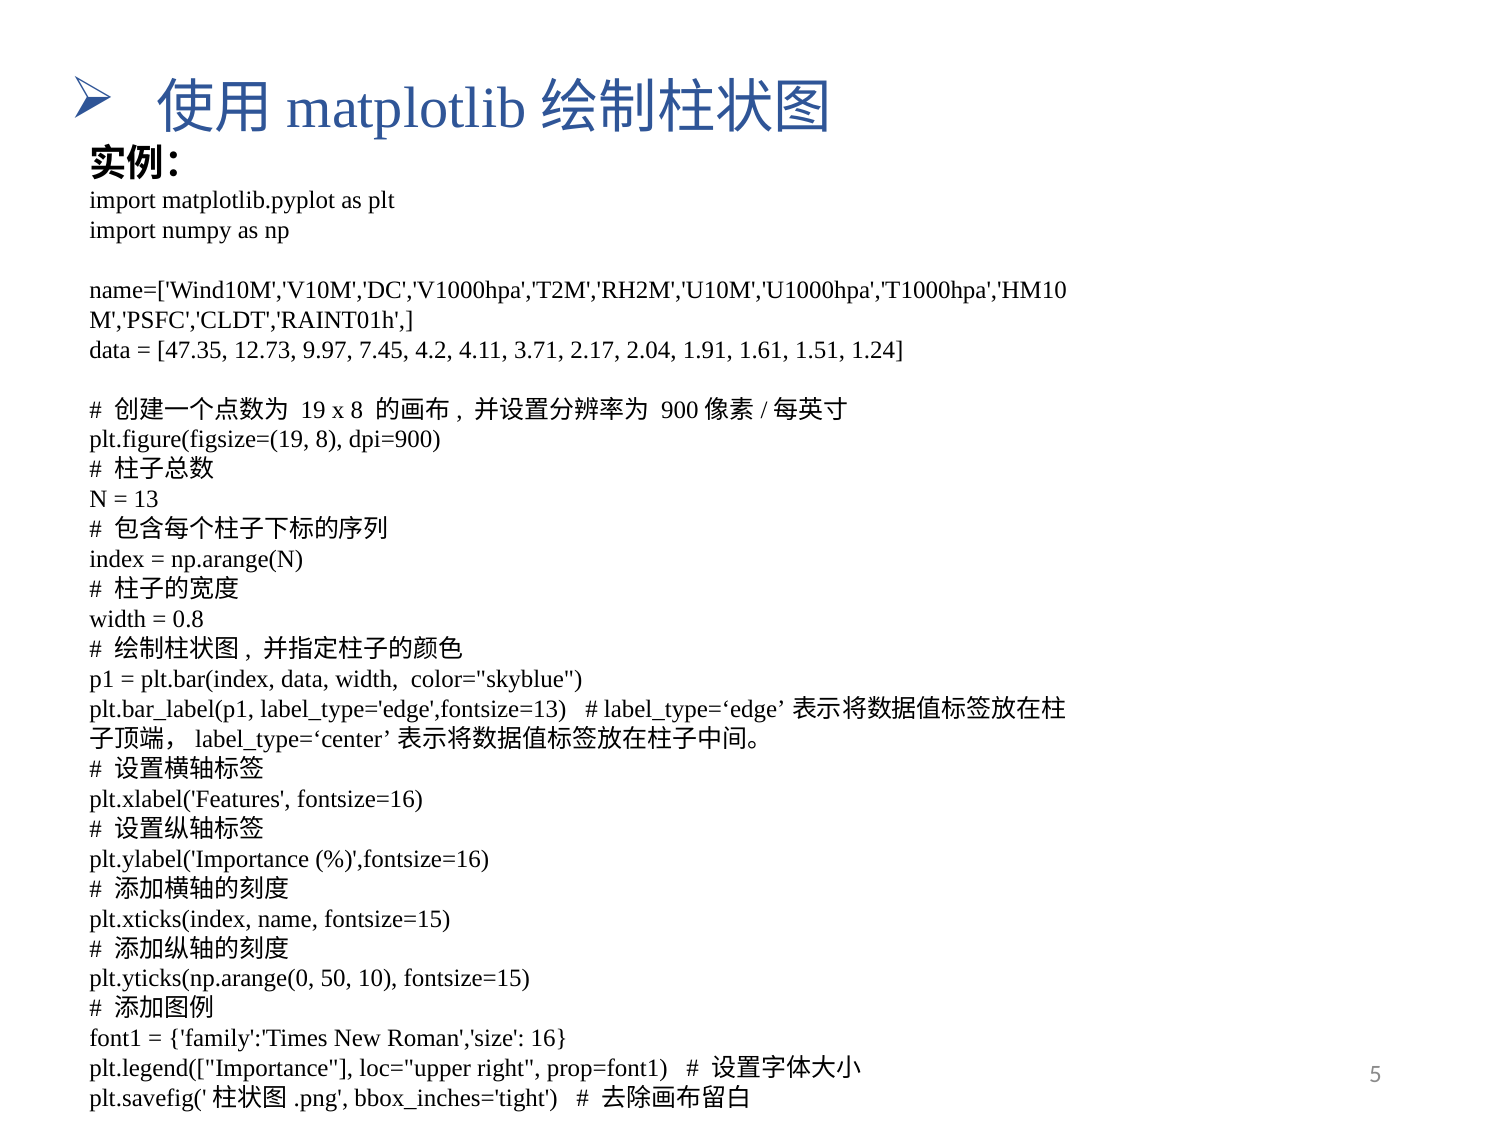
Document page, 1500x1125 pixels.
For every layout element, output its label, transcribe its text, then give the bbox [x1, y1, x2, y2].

text_box 实例： import matplotlib.pyplot as plt import numpy as np name=['Wind10M','V10M','DC','V1000hpa','T2M','RH2M','U10M','U1000hpa','T1000hpa','HM10M','PSFC','CLDT','RAINT01h',] data = [47.35, 12.73, 9.97, 7.45, 4.2, 4.11, 3.71, 2.17, 2.04, 1.91, 1.61, 1.51, 1.24] # 创建一个点数为 19 x 8 的画布, 并设置分辨率为 900像素/每英寸 plt.figure(figsize=(19, 8), dpi=900) # 柱子总数 N = 13 # 包含每个柱子下标的序列 index = np.arange(N) # 柱子的宽度 width = 0.8 # 绘制柱状图, 并指定柱子的颜色 p1 = plt.bar(index, data, width, color="skyblue") plt.bar_label(p1, label_type='edge',fontsize=13) # label_type=‘edge’表示将数据值标签放在柱子顶端，label_type=‘center’表示将数据值标签放在柱子中间。 # 设置横轴标签 plt.xlabel('Features', fontsize=16) # 设置纵轴标签 plt.ylabel('Importance (%)',fontsize=16) # 添加横轴的刻度 plt.xticks(index, name, fontsize=15) # 添加纵轴的刻度 plt.yticks(np.arange(0, 50, 10), fontsize=15) # 添加图例 font1 = {'family':'Times New Roman','size': 16} plt.legend(["Importance"], loc="upper right", prop=font1) # 设置字体大小 plt.savefig('柱状图.png', bbox_inches='tight') # 去除画布留白 [74, 131, 1100, 1043]
slide_number 5 [1059, 1042, 1397, 1103]
list 使用matplotlib绘制柱状图 [54, 27, 1475, 1043]
